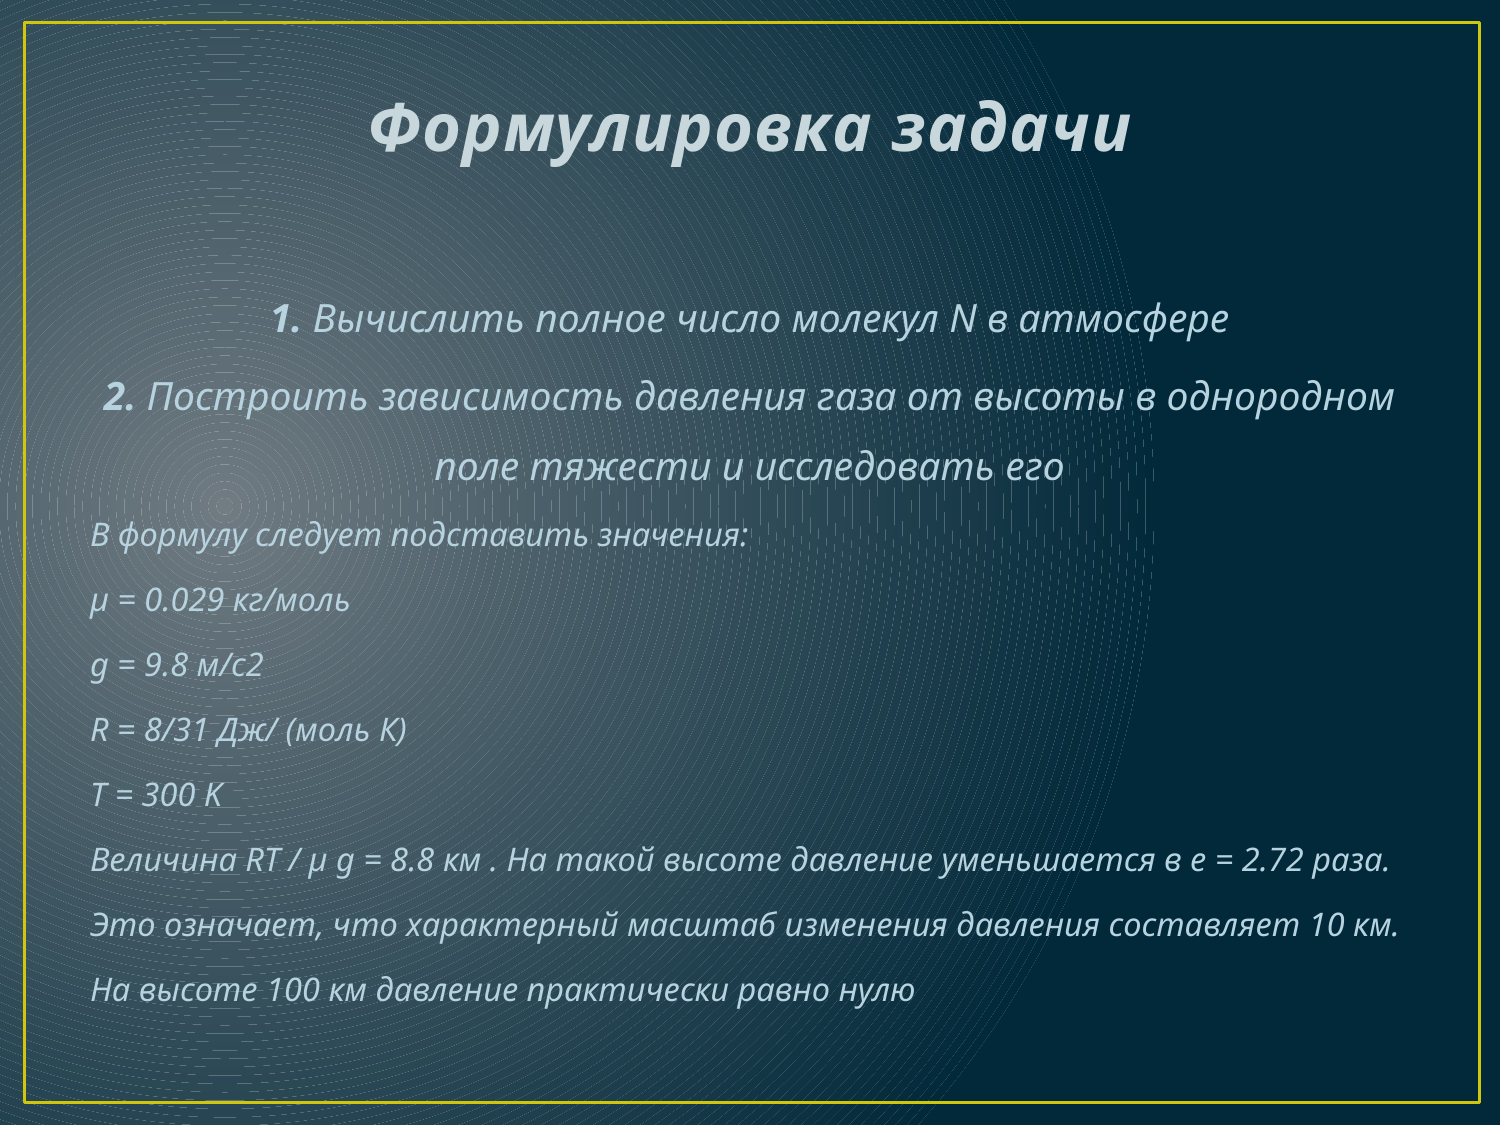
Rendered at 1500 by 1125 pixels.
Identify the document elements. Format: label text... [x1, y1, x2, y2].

list 1. Вычислить полное число молекул N в атмосфере 2. Построить зависимость давления газа от высоты в однородном поле тяжести и исследовать его В формулу следует подставить значения: μ = 0.029 кг/моль g = 9.8 м/с2 R = 8/31 Дж/ (моль К) T = 300 K Величина RT / μ g = 8.8 км . На такой высоте давление уменьшается в e = 2.72 раза. Это означает, что характерный масштаб изменения давления составляет 10 км. На высоте 100 км давление практически равно нулю [75, 262, 1425, 1059]
title Формулировка задачи [75, 45, 1425, 173]
